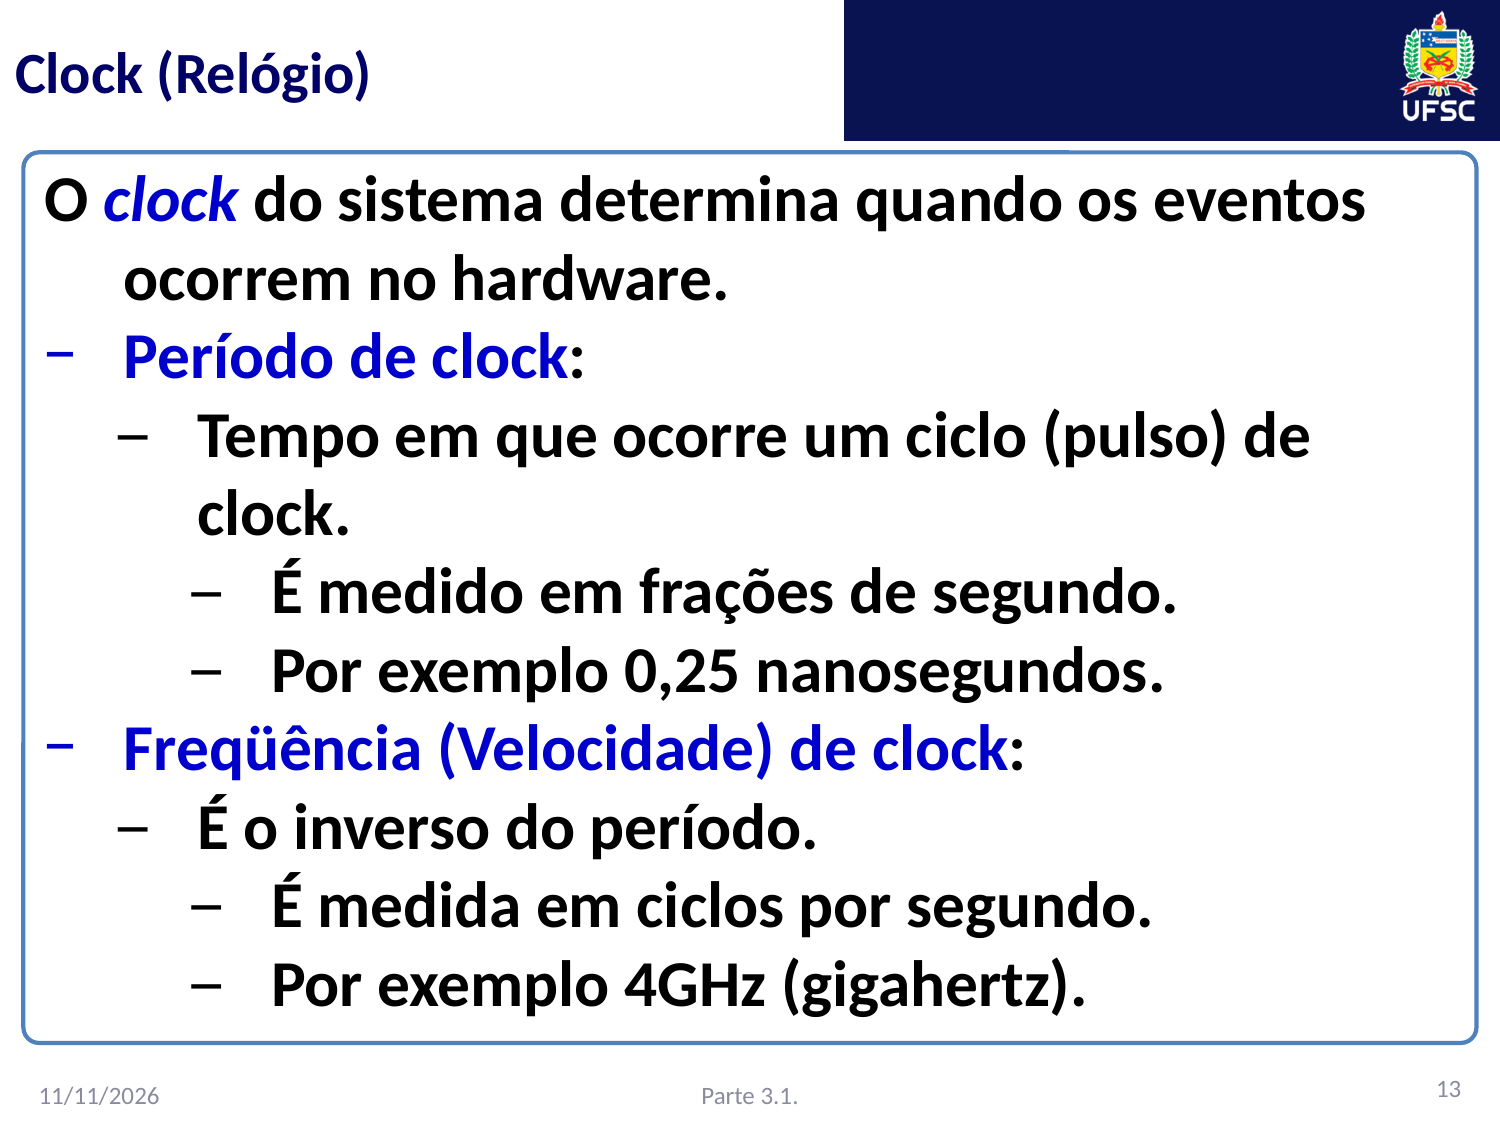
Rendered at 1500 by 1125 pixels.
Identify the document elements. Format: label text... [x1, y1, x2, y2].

picture [844, 0, 1500, 141]
title Clock (Relógio) [0, 0, 844, 141]
slide_number 13 [1126, 1057, 1477, 1118]
footer Parte 3.1. [512, 1065, 988, 1125]
text_box O clock do sistema determina quando os eventos ocorrem no hardware. Período de clock: Tempo em que ocorre um ciclo (pulso) de clock. É medido em frações de segundo. Por exemplo 0,25 nanosegundos. Freqüência (Velocidade) de clock: É o inverso do período. É medida em ciclos por segundo. Por exemplo 4GHz (gigahertz). [29, 148, 1471, 1035]
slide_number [23, 1065, 374, 1125]
